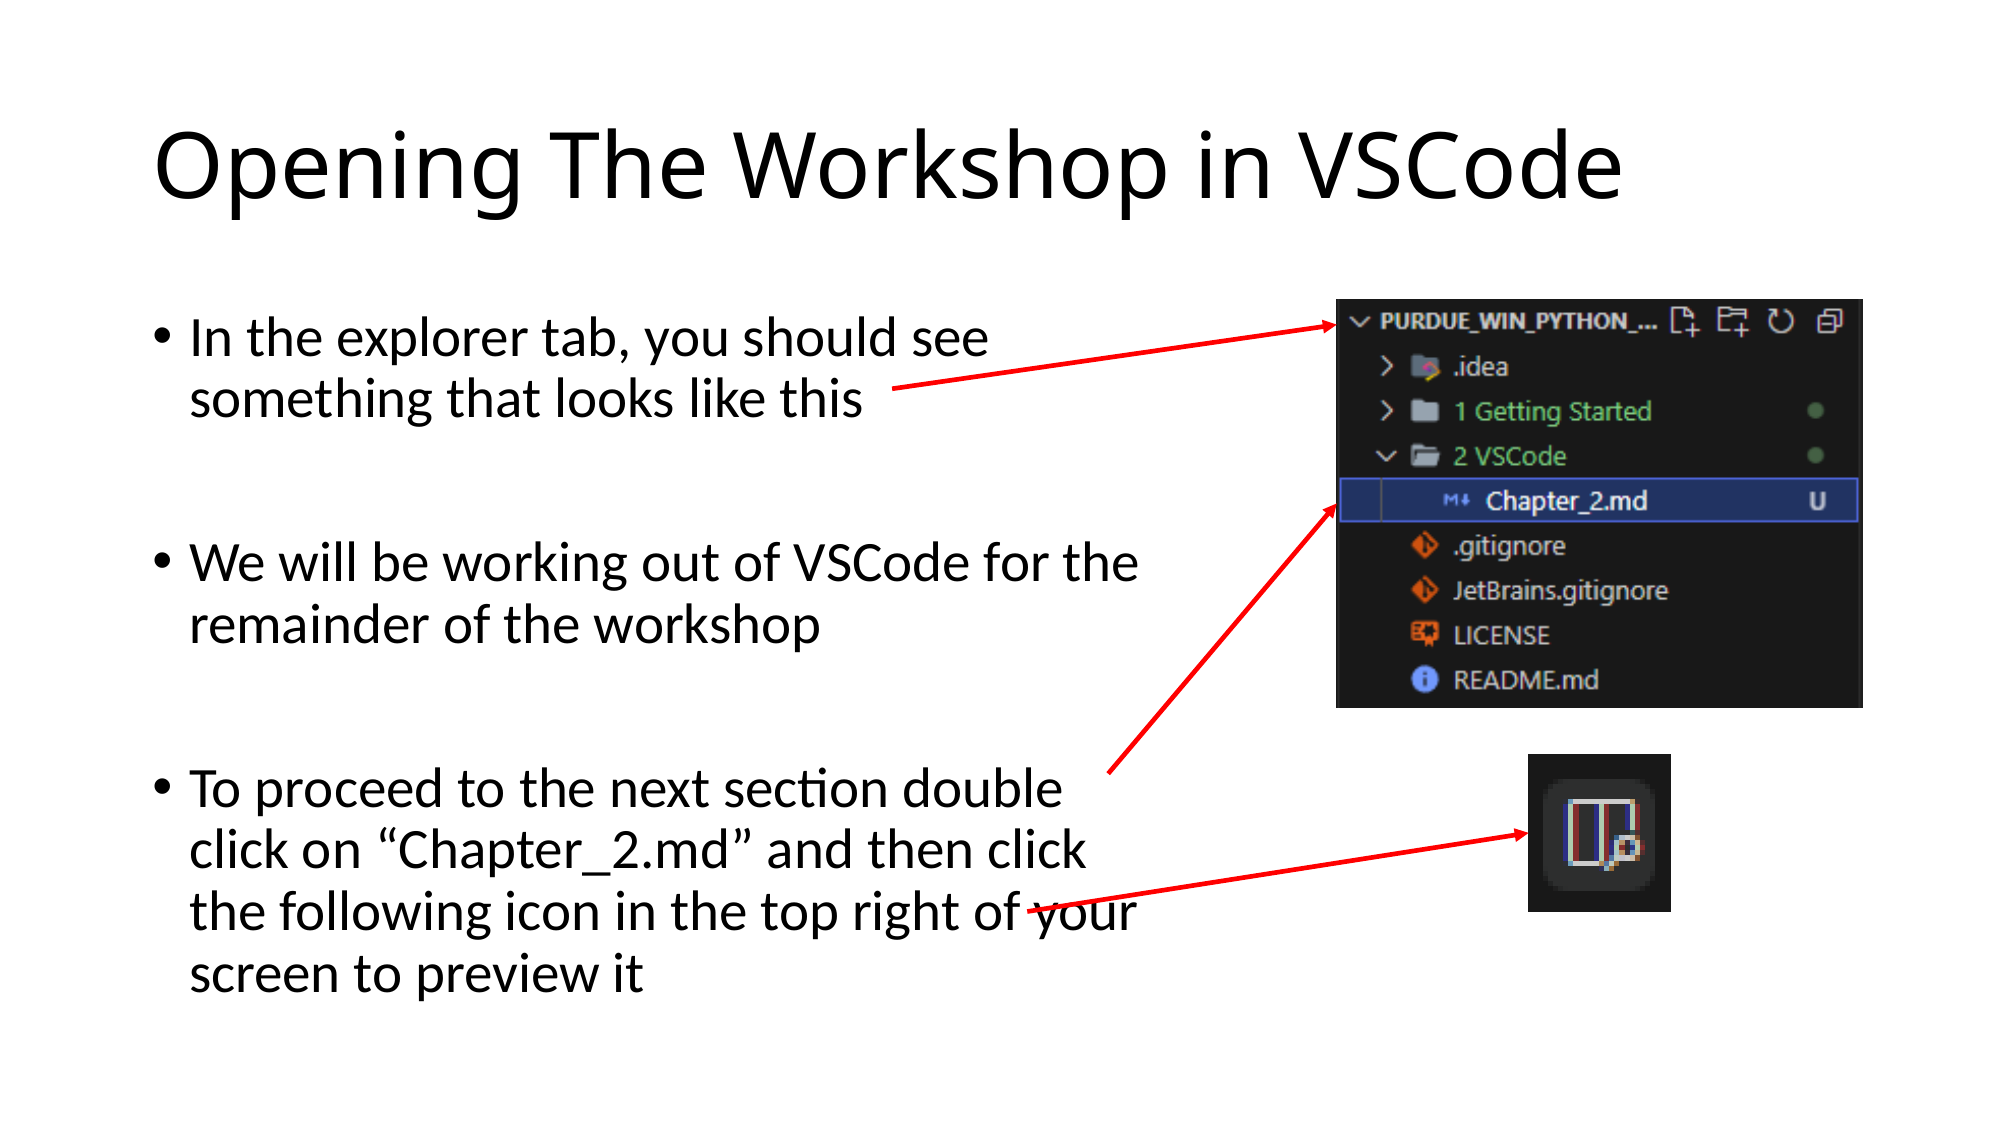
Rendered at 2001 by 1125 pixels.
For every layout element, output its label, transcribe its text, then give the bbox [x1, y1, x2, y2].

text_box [1027, 832, 1529, 912]
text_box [891, 324, 1337, 389]
picture [1336, 299, 1863, 708]
list In the explorer tab, you should see something that looks like this We will be working out of VSCode for the remainder of the workshop To proceed to the next section double click on “Chapter_2.md” and then click the following icon in the top right of your screen to preview it [137, 299, 1156, 1014]
picture [1528, 754, 1671, 912]
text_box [1108, 503, 1337, 774]
title Opening The Workshop in VSCode [137, 59, 1863, 278]
